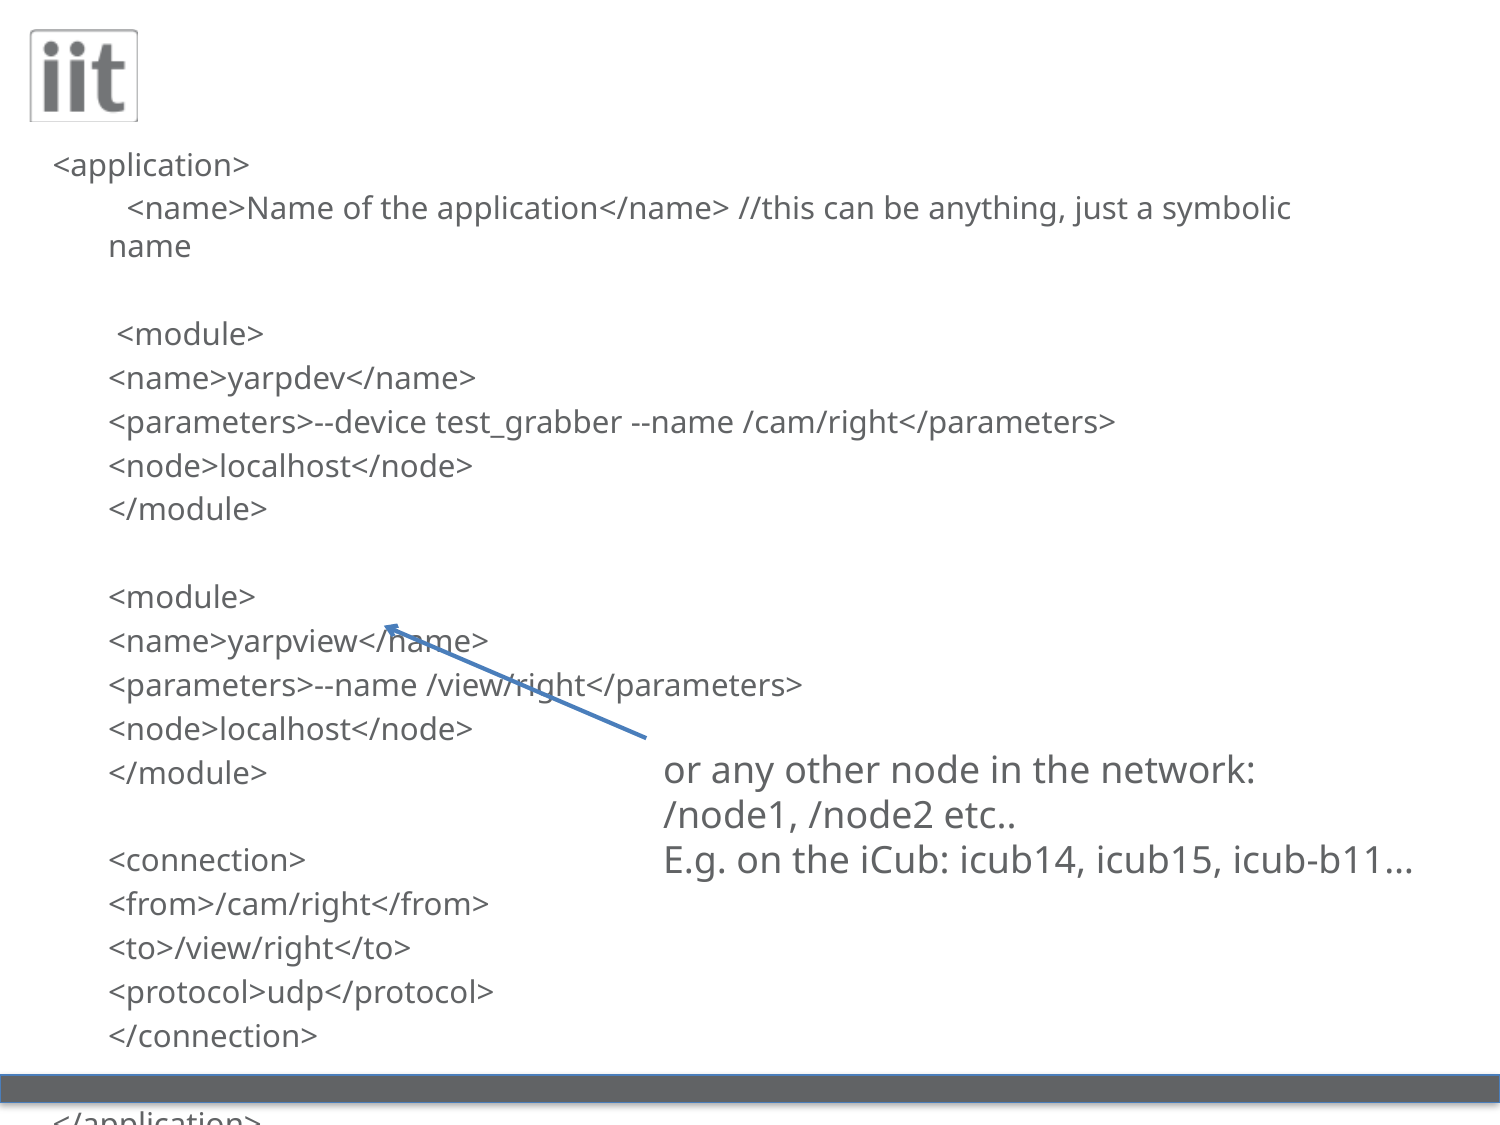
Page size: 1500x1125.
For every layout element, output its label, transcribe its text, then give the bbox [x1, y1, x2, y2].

list <application> <name>Name of the application</name> //this can be anything, just a symbolic name <module> <name>yarpdev</name> <parameters>--device test_grabber --name /cam/right</parameters> <node>localhost</node> </module> <module> <name>yarpview</name> <parameters>--name /view/right</parameters> <node>localhost</node> </module> <connection> <from>/cam/right</from> <to>/view/right</to> <protocol>udp</protocol> </connection> </application> [37, 137, 1388, 1125]
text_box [383, 625, 647, 739]
text_box or any other node in the network: /node1, /node2 etc.. E.g. on the iCub: icub14, icub15, icub-b11… [648, 738, 1430, 888]
